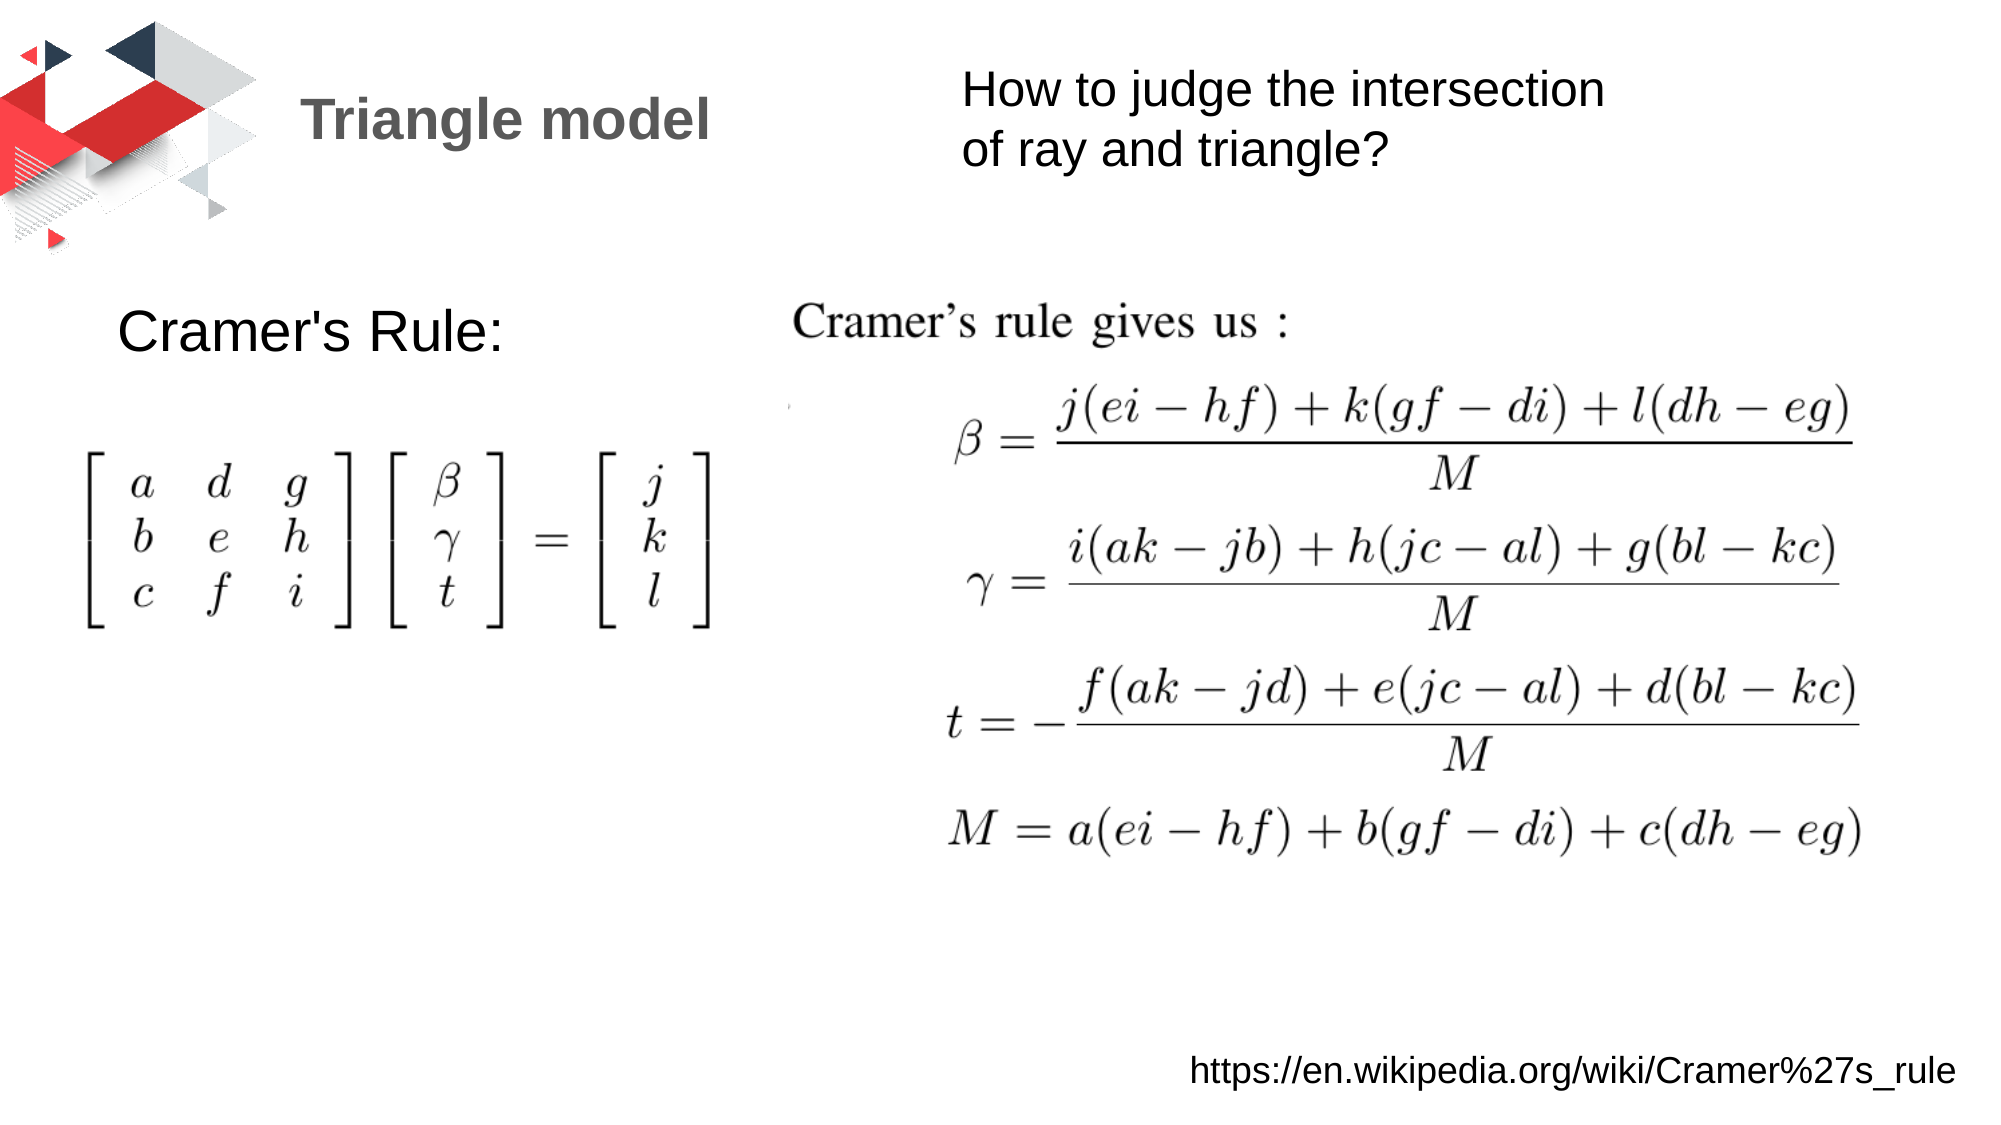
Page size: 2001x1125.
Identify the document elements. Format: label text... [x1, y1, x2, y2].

text_box How to judge the intersection of ray and triangle? [946, 48, 1646, 184]
picture [0, 21, 256, 255]
text_box https://en.wikipedia.org/wiki/Cramer%27s_rule [1174, 1038, 1992, 1099]
text_box Triangle model [285, 73, 727, 159]
picture [71, 428, 728, 652]
text_box Cramer's Rule: [102, 285, 520, 370]
picture [788, 285, 1889, 886]
